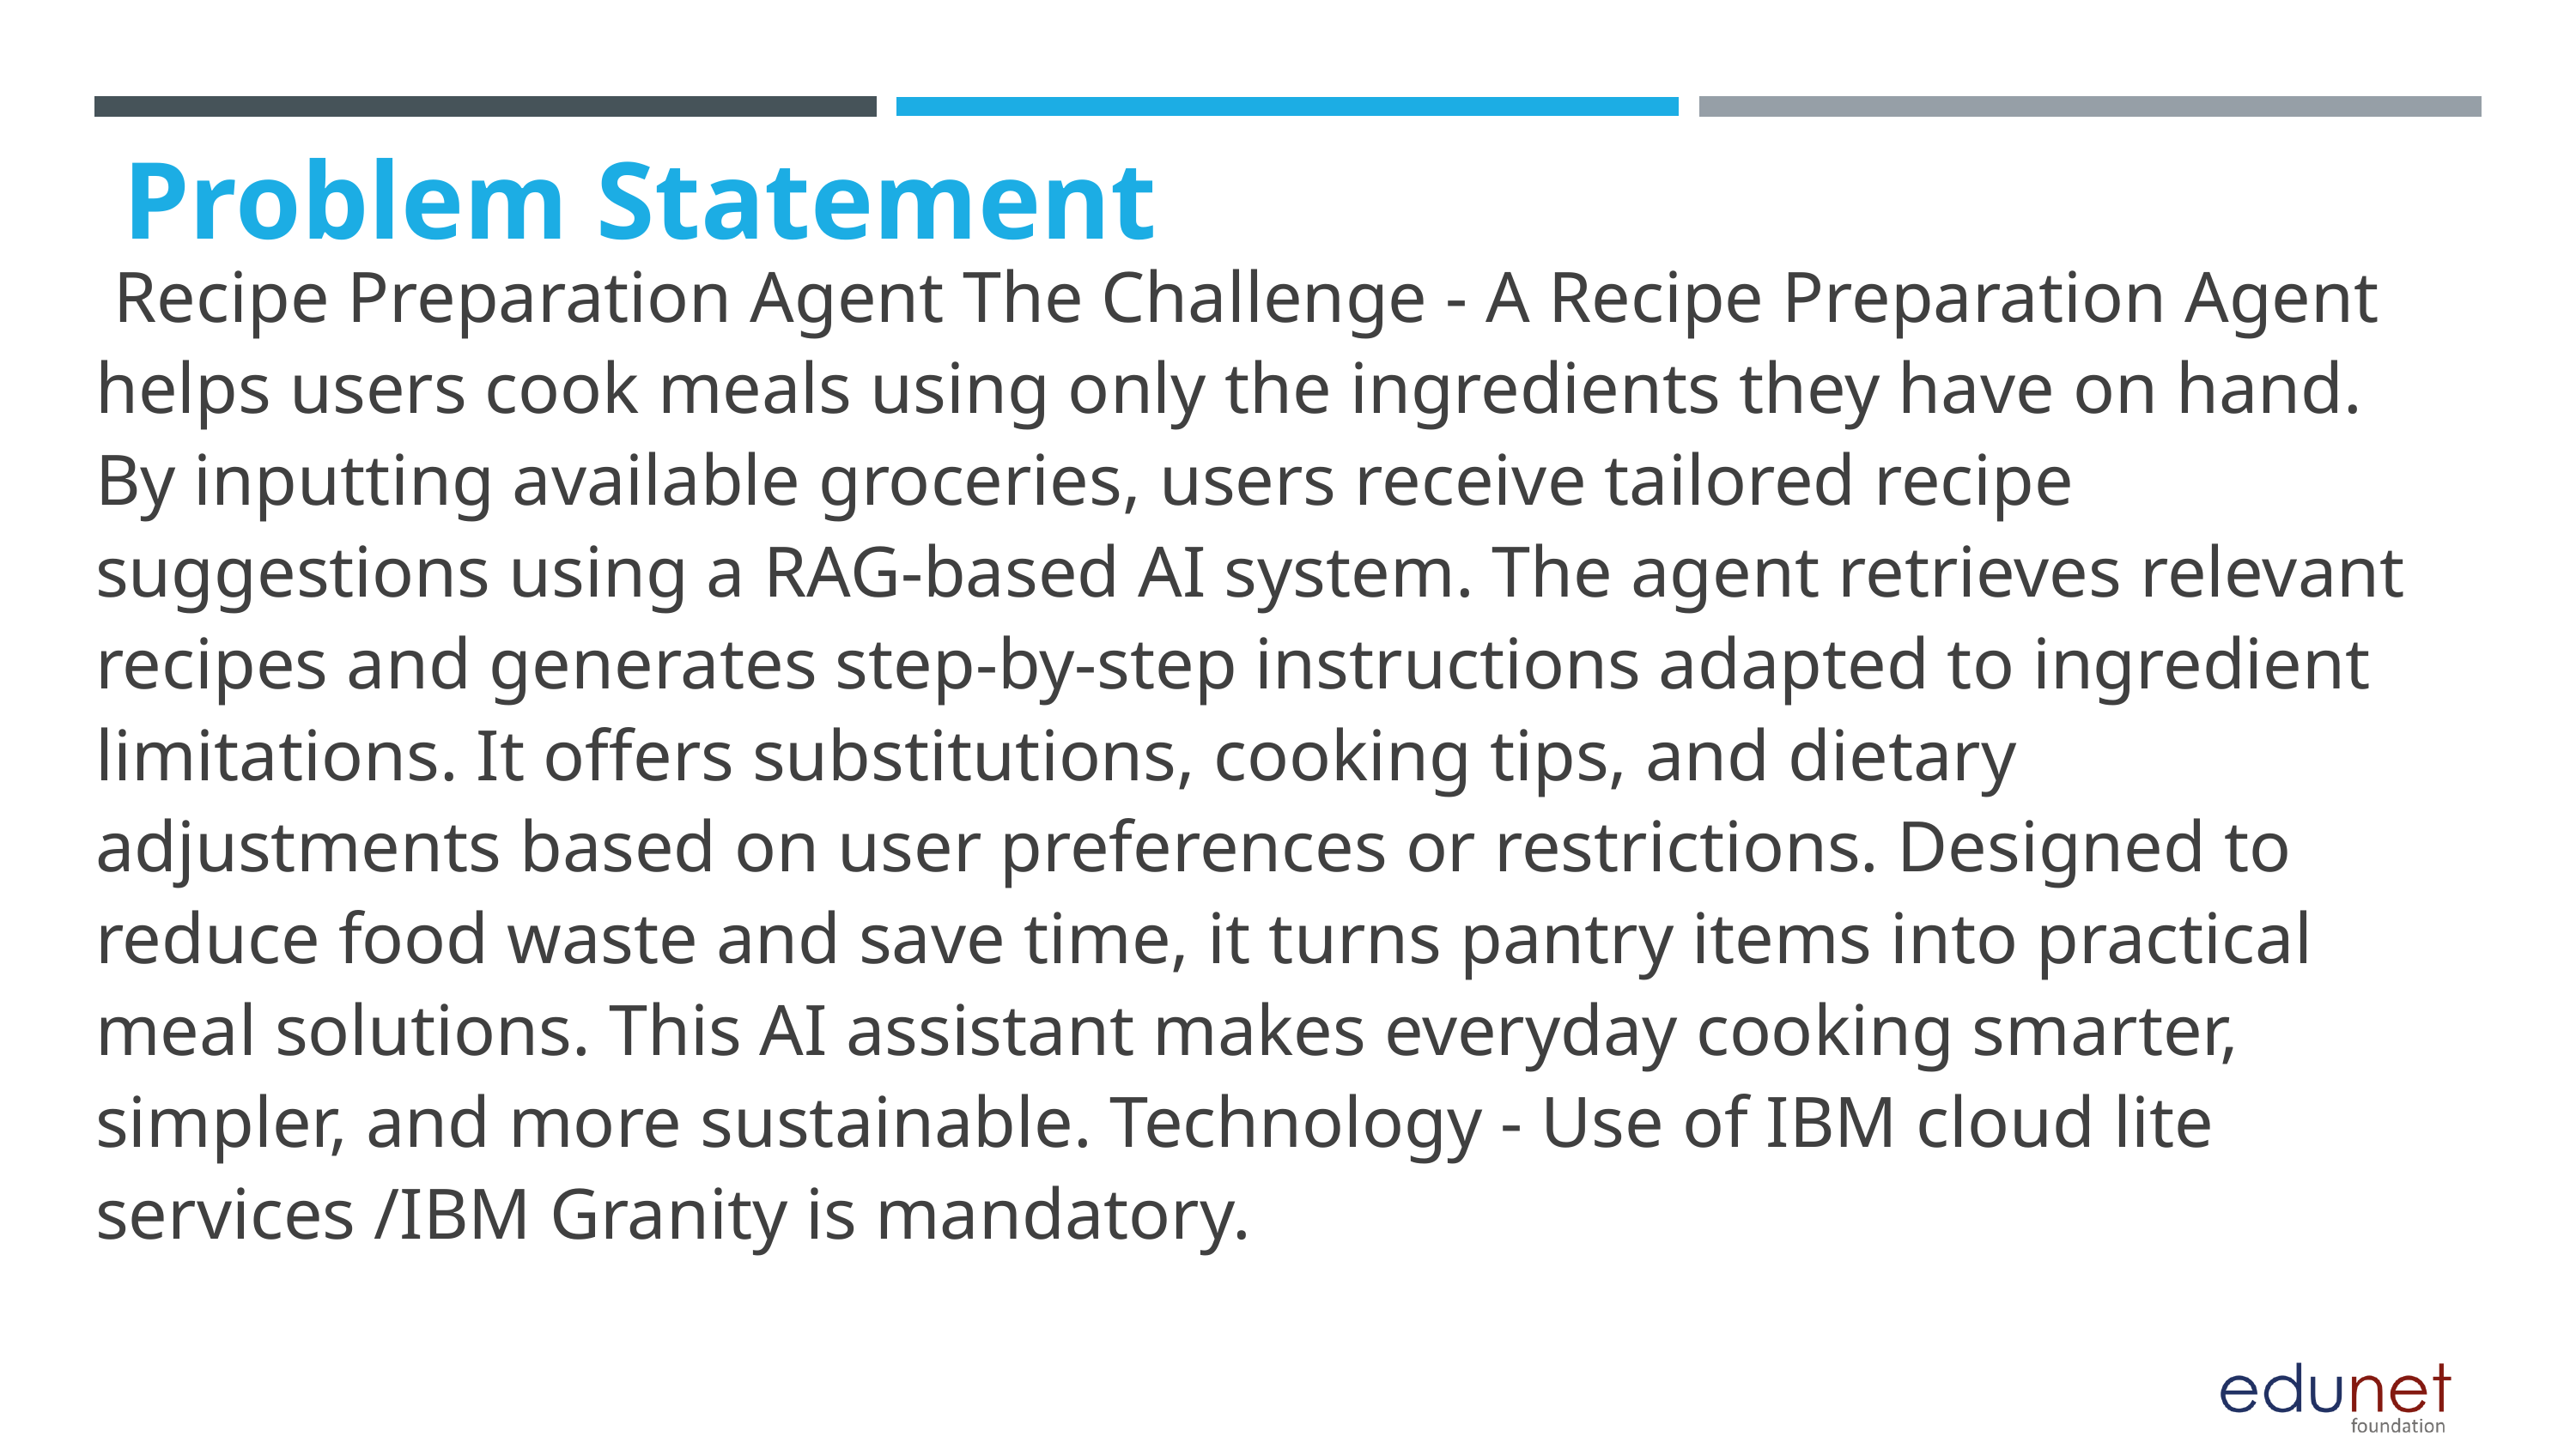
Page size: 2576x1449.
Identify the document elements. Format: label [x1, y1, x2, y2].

text_box [896, 96, 1680, 117]
text_box [122, 148, 2454, 261]
text_box [95, 261, 2427, 1249]
text_box [94, 96, 878, 118]
text_box [1698, 95, 2482, 118]
text_box [2215, 1359, 2454, 1438]
